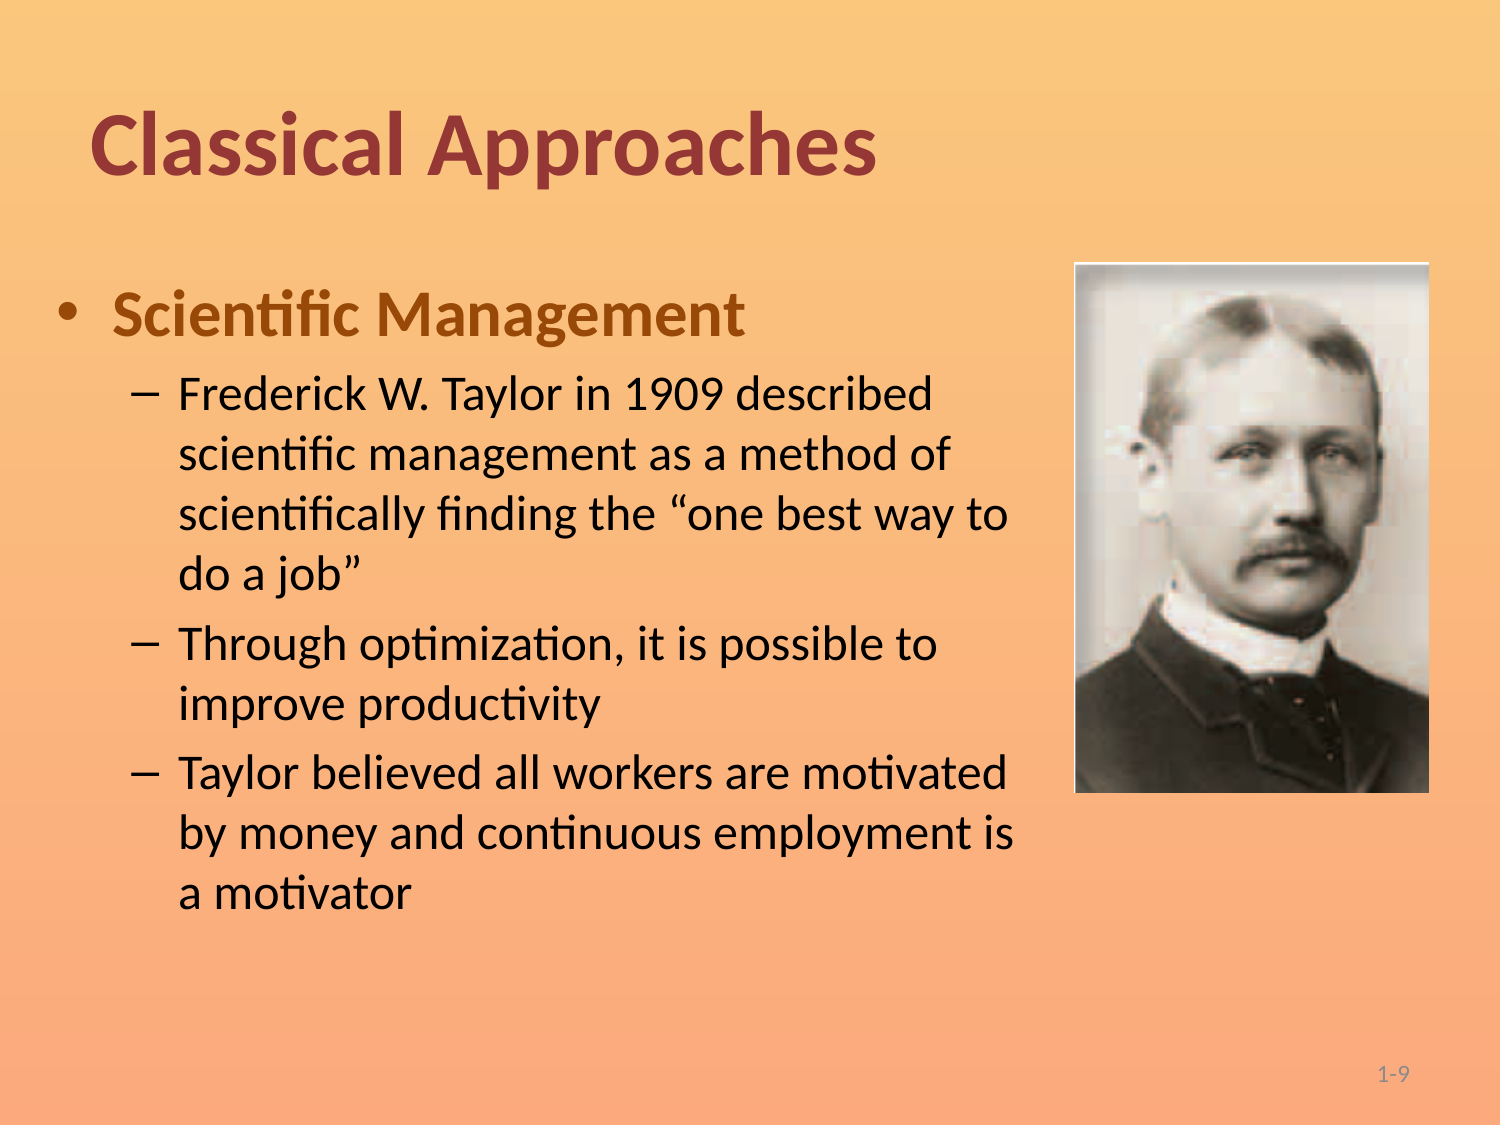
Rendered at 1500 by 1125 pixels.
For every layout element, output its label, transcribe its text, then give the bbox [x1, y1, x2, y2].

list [1074, 262, 1430, 793]
list Scientific Management Frederick W. Taylor in 1909 described scientific management as a method of scientifically finding the “one best way to do a job” Through optimization, it is possible to improve productivity Taylor believed all workers are motivated by money and continuous employment is a motivator [41, 262, 1058, 1005]
slide_number 1-9 [1074, 1042, 1425, 1103]
title Classical Approaches [75, 45, 1425, 233]
